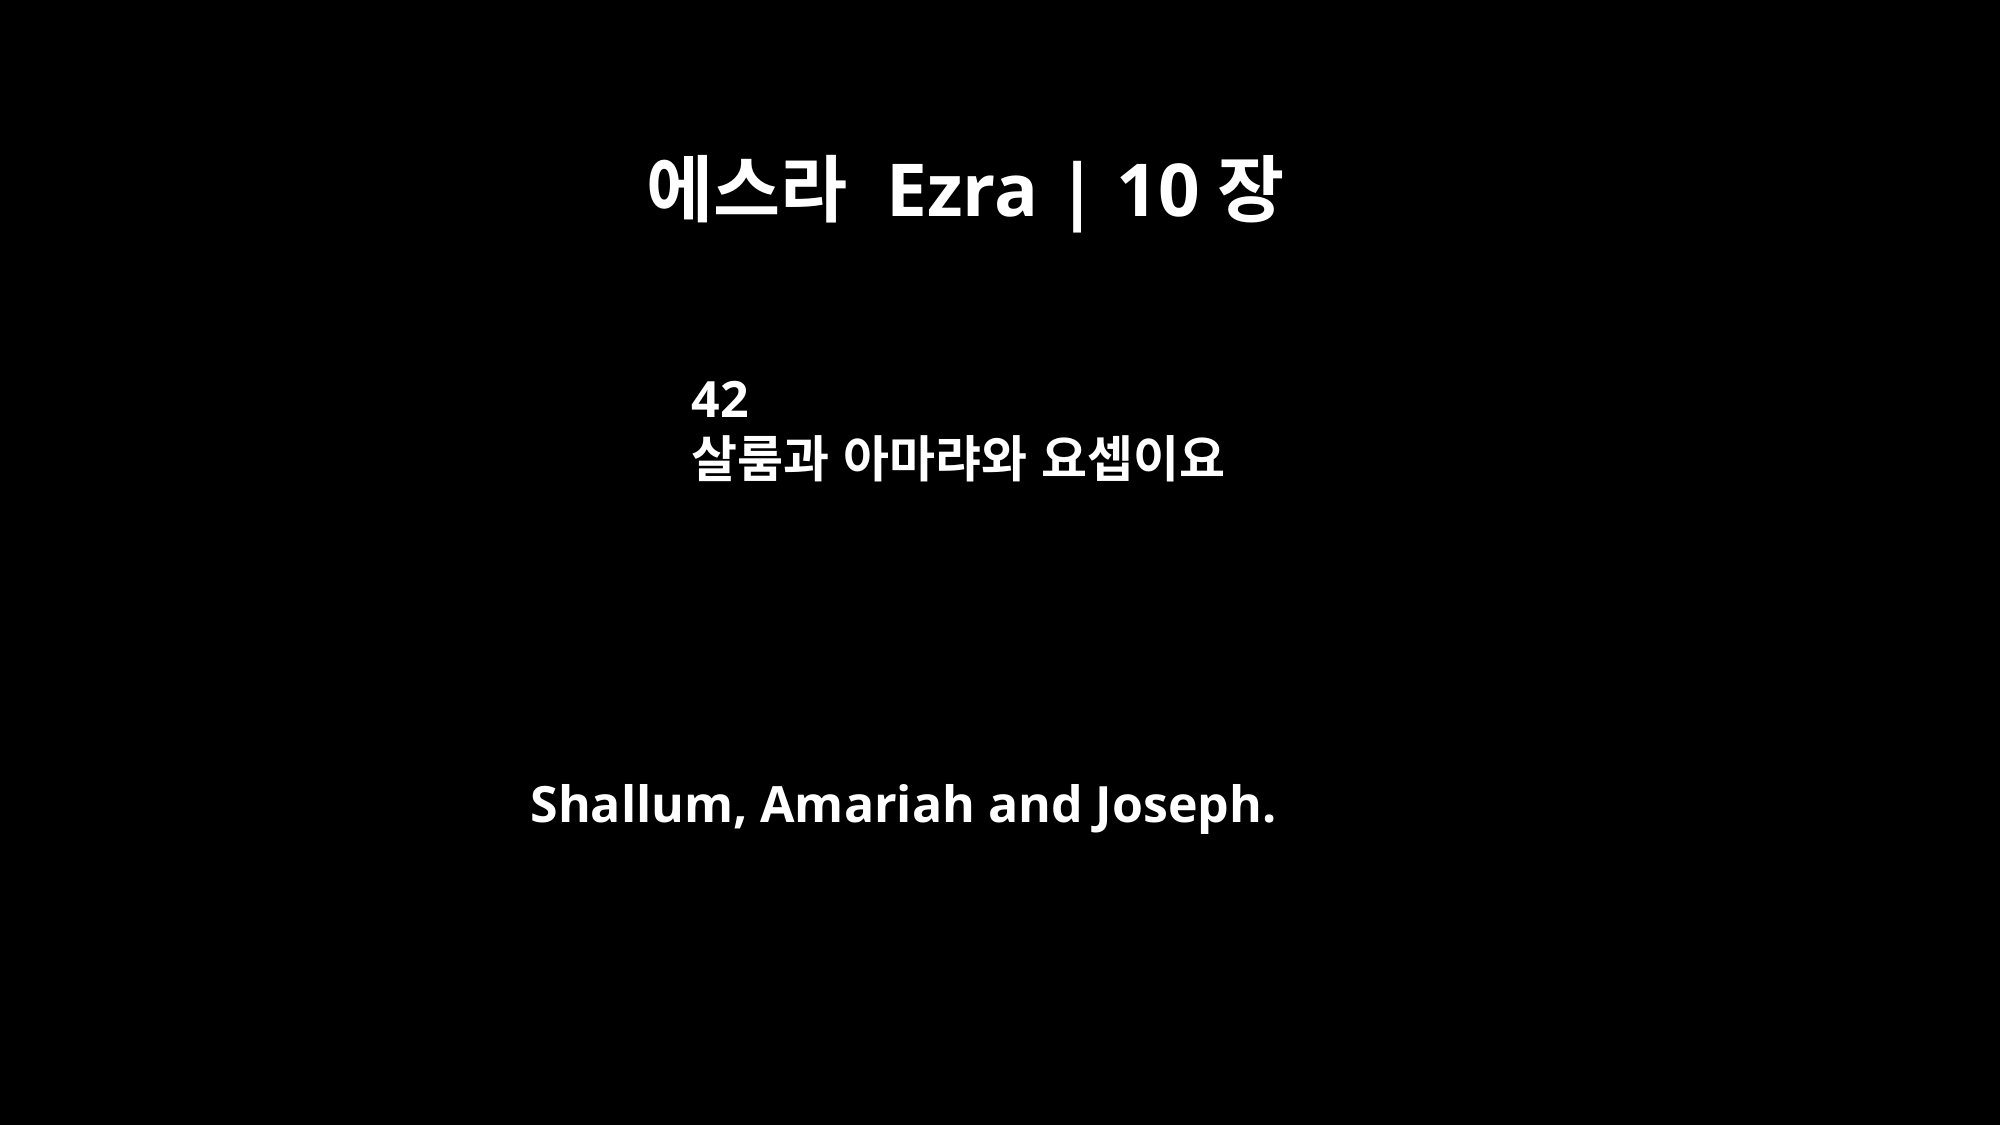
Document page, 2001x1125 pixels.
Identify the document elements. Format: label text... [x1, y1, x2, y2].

text_box 42 살룸과 아마랴와 요셉이요 [676, 359, 1241, 495]
text_box 에스라 Ezra | 10장 [631, 136, 1301, 239]
text_box Shallum, Amariah and Joseph. [515, 764, 1292, 840]
